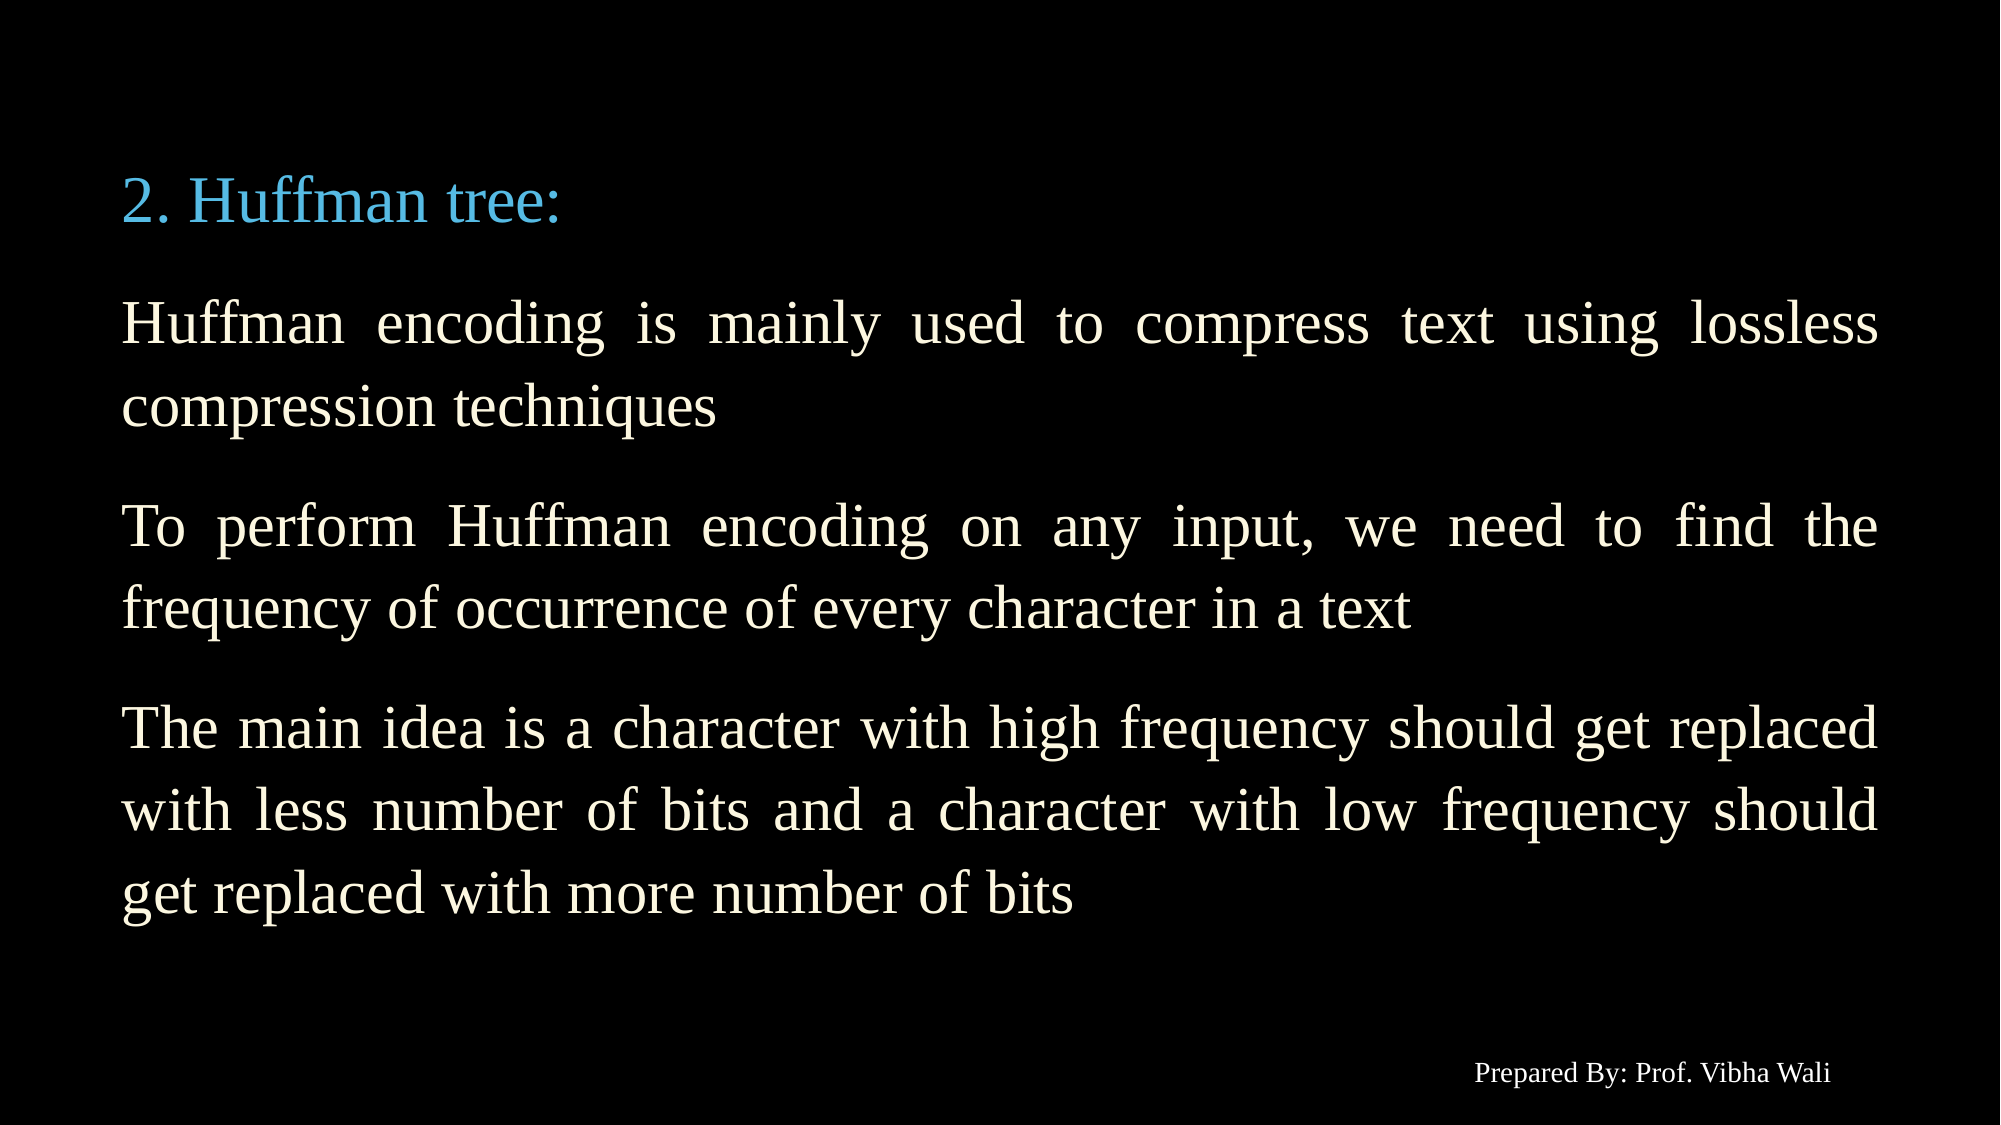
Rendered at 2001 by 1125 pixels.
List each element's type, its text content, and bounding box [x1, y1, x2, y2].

text_box Huffman encoding is mainly used to compress text using lossless compression techniques To perform Huffman encoding on any input, we need to find the frequency of occurrence of every character in a text The main idea is a character with high frequency should get replaced with less number of bits and a character with low frequency should get replaced with more number of bits [119, 272, 1881, 926]
footer Prepared By: Prof. Vibha Wali [1472, 1053, 1956, 1125]
title 2. Huffman tree: [113, 124, 1887, 344]
